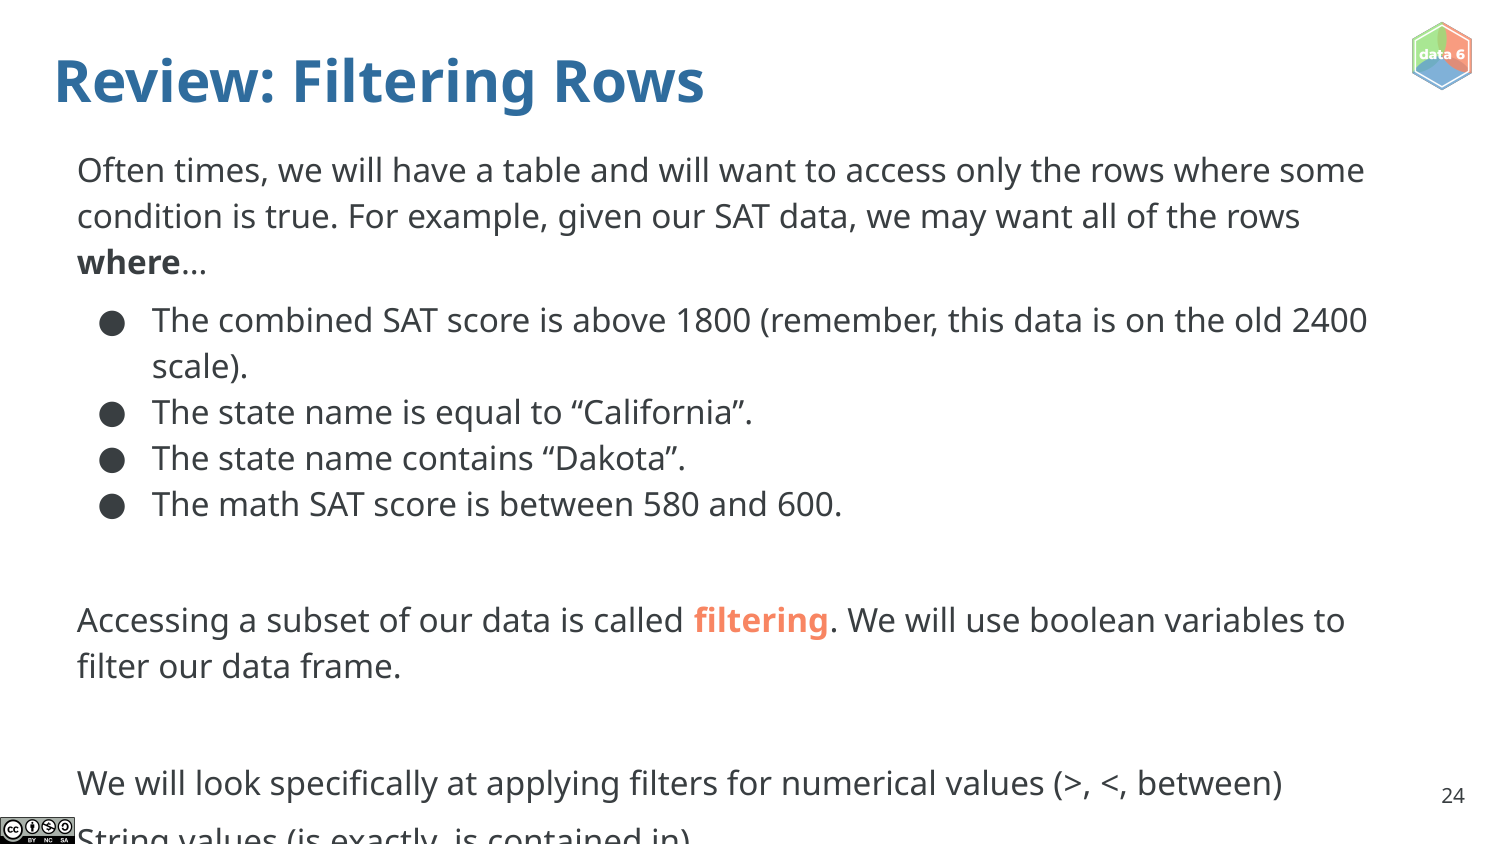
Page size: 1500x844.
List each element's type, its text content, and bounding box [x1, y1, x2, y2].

list Often times, we will have a table and will want to access only the rows where some condition is true. For example, given our SAT data, we may want all of the rows where… The combined SAT score is above 1800 (remember, this data is on the old 2400 scale). The state name is equal to “California”. The state name contains “Dakota”. The math SAT score is between 580 and 600. Accessing a subset of our data is called filtering. We will use boolean variables to filter our data frame. We will look specifically at applying filters for numerical values (>, <, between) String values (is exactly, is contained in) [61, 128, 1439, 636]
title Review: Filtering Rows [38, 29, 1255, 94]
picture [0, 817, 75, 844]
slide_number ‹#› [1389, 764, 1480, 830]
picture [1404, 18, 1480, 94]
